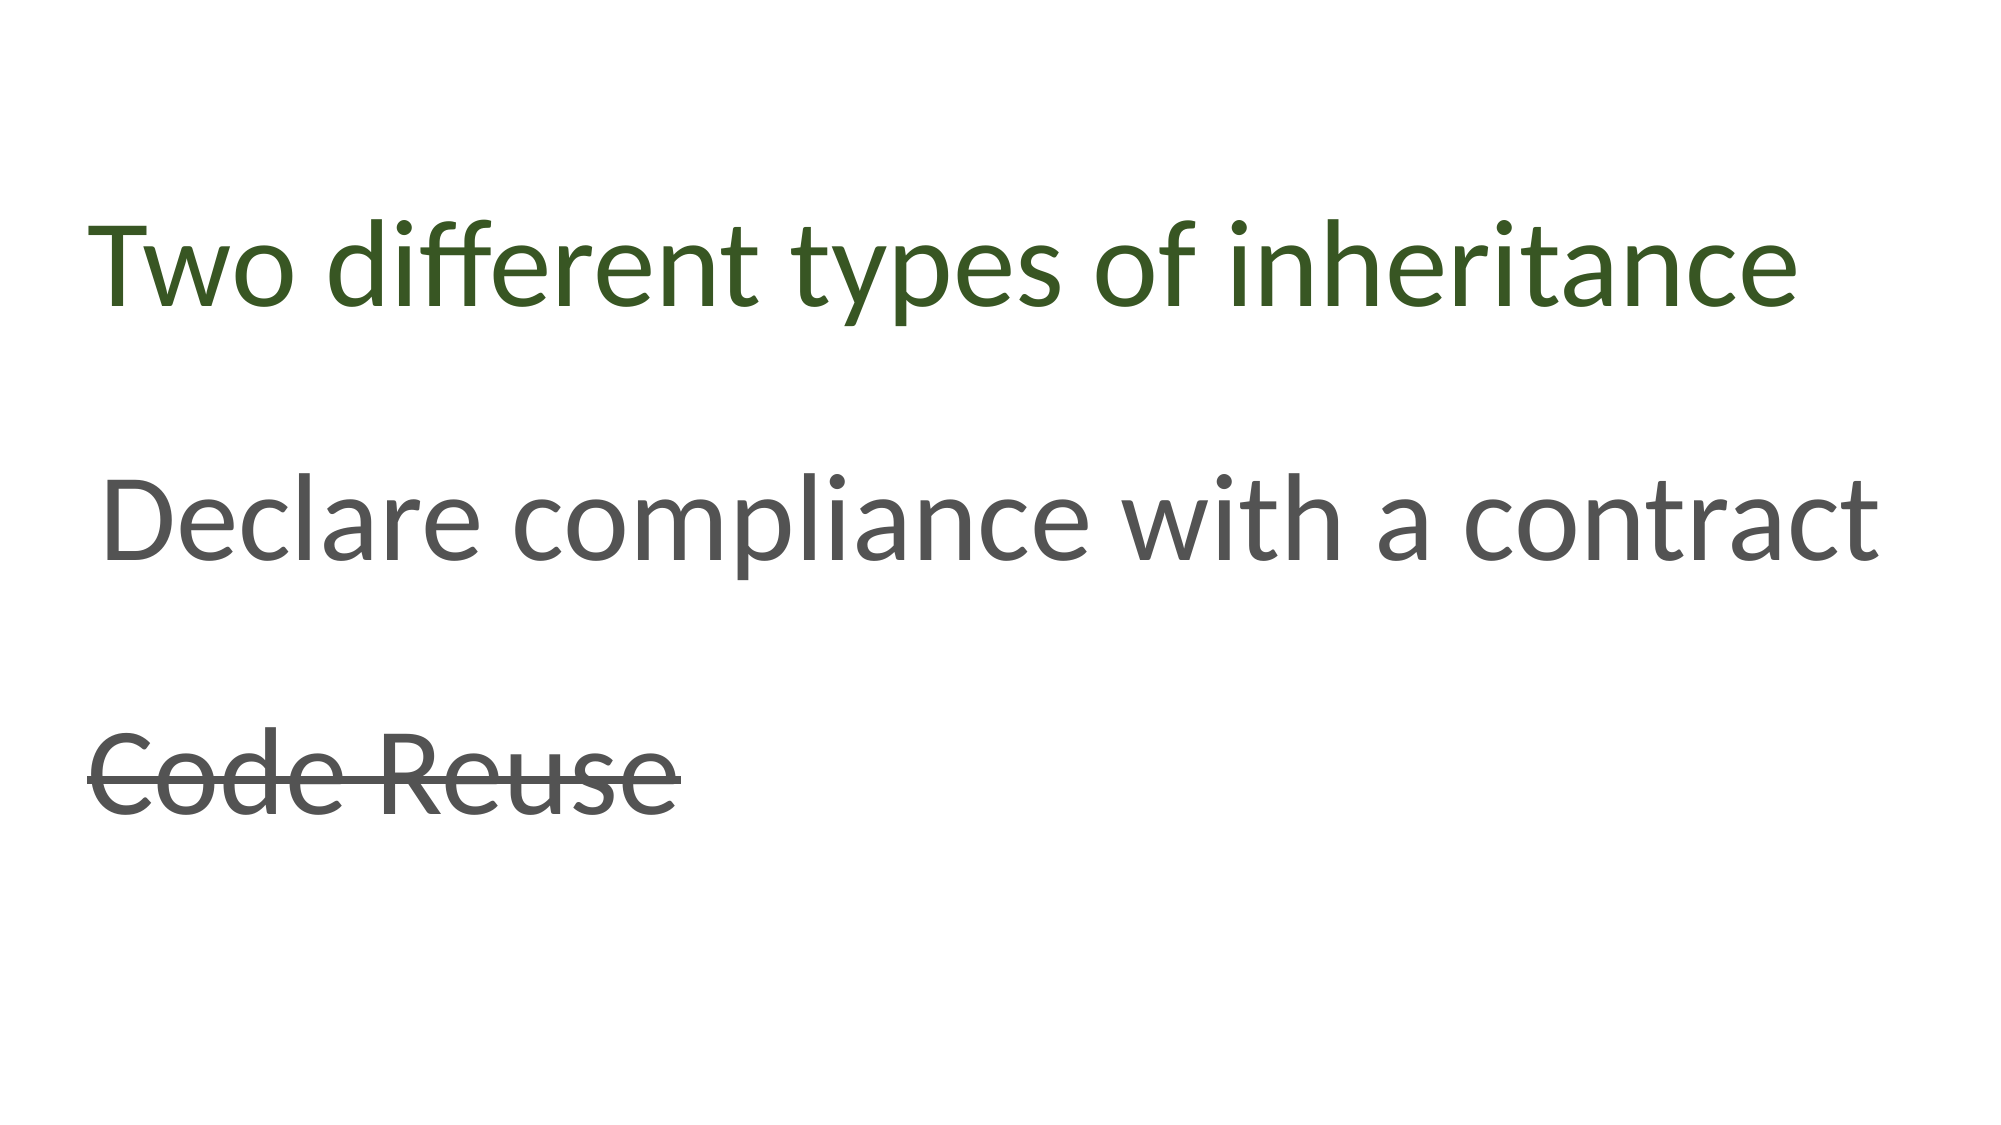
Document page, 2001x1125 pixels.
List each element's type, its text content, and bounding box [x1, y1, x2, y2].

text_box Two different types of inheritance [72, 174, 1906, 340]
text_box Declare compliance with a contract [84, 428, 1918, 594]
text_box Code Reuse [72, 682, 2000, 848]
